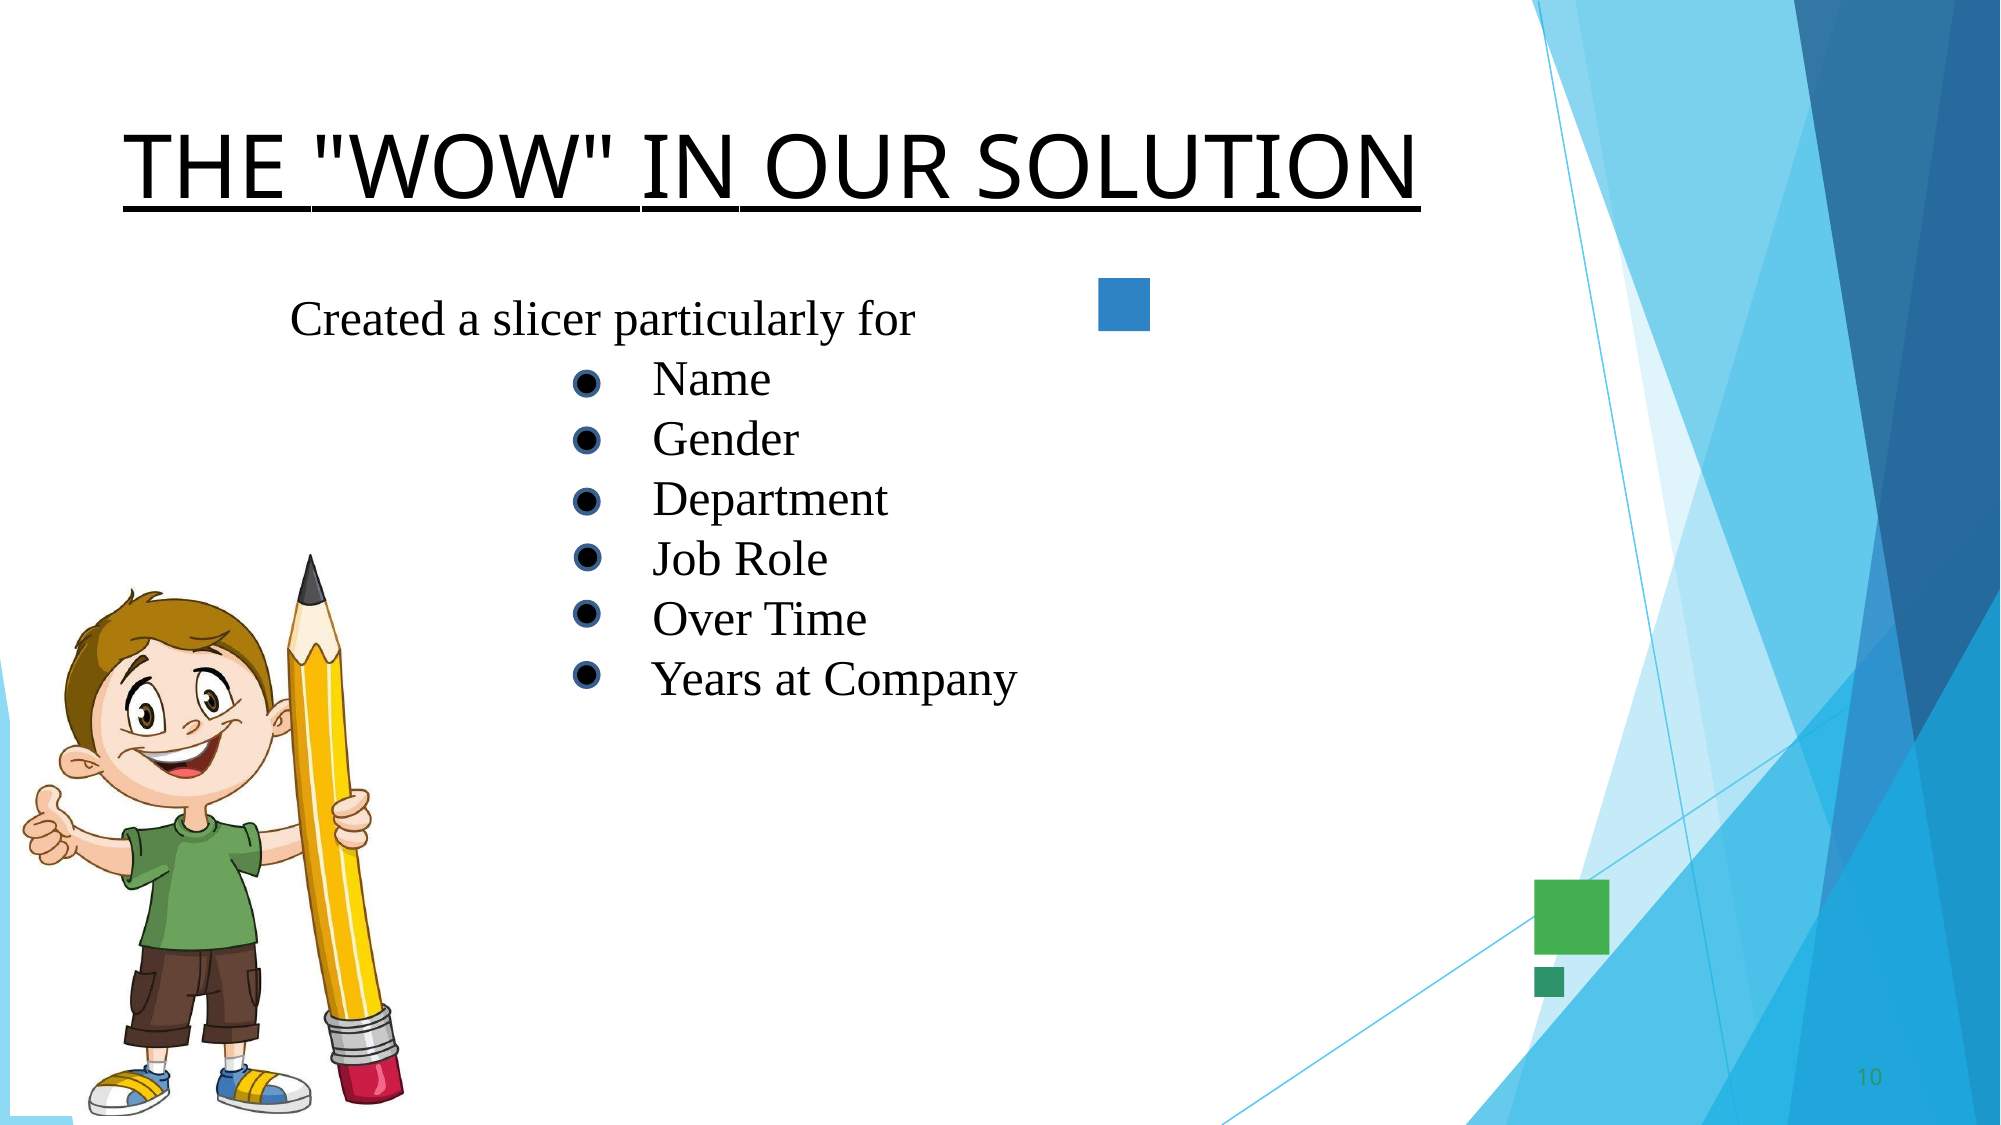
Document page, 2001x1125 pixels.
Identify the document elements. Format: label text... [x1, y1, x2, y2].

text_box 10 [1849, 1061, 1888, 1095]
text_box Created a slicer particularly for Name Gender Department Job Role Over Time Years at Company [275, 278, 1225, 713]
text_box [572, 487, 601, 516]
text_box [1534, 879, 1610, 955]
text_box [572, 426, 601, 455]
text_box [573, 543, 602, 572]
text_box [1534, 967, 1565, 997]
text_box [1225, 386, 1850, 543]
text_box [572, 660, 601, 689]
text_box [572, 599, 601, 628]
picture [10, 554, 416, 1116]
title THE "WOW" IN OUR SOLUTION [121, 107, 1513, 298]
text_box [572, 369, 601, 398]
